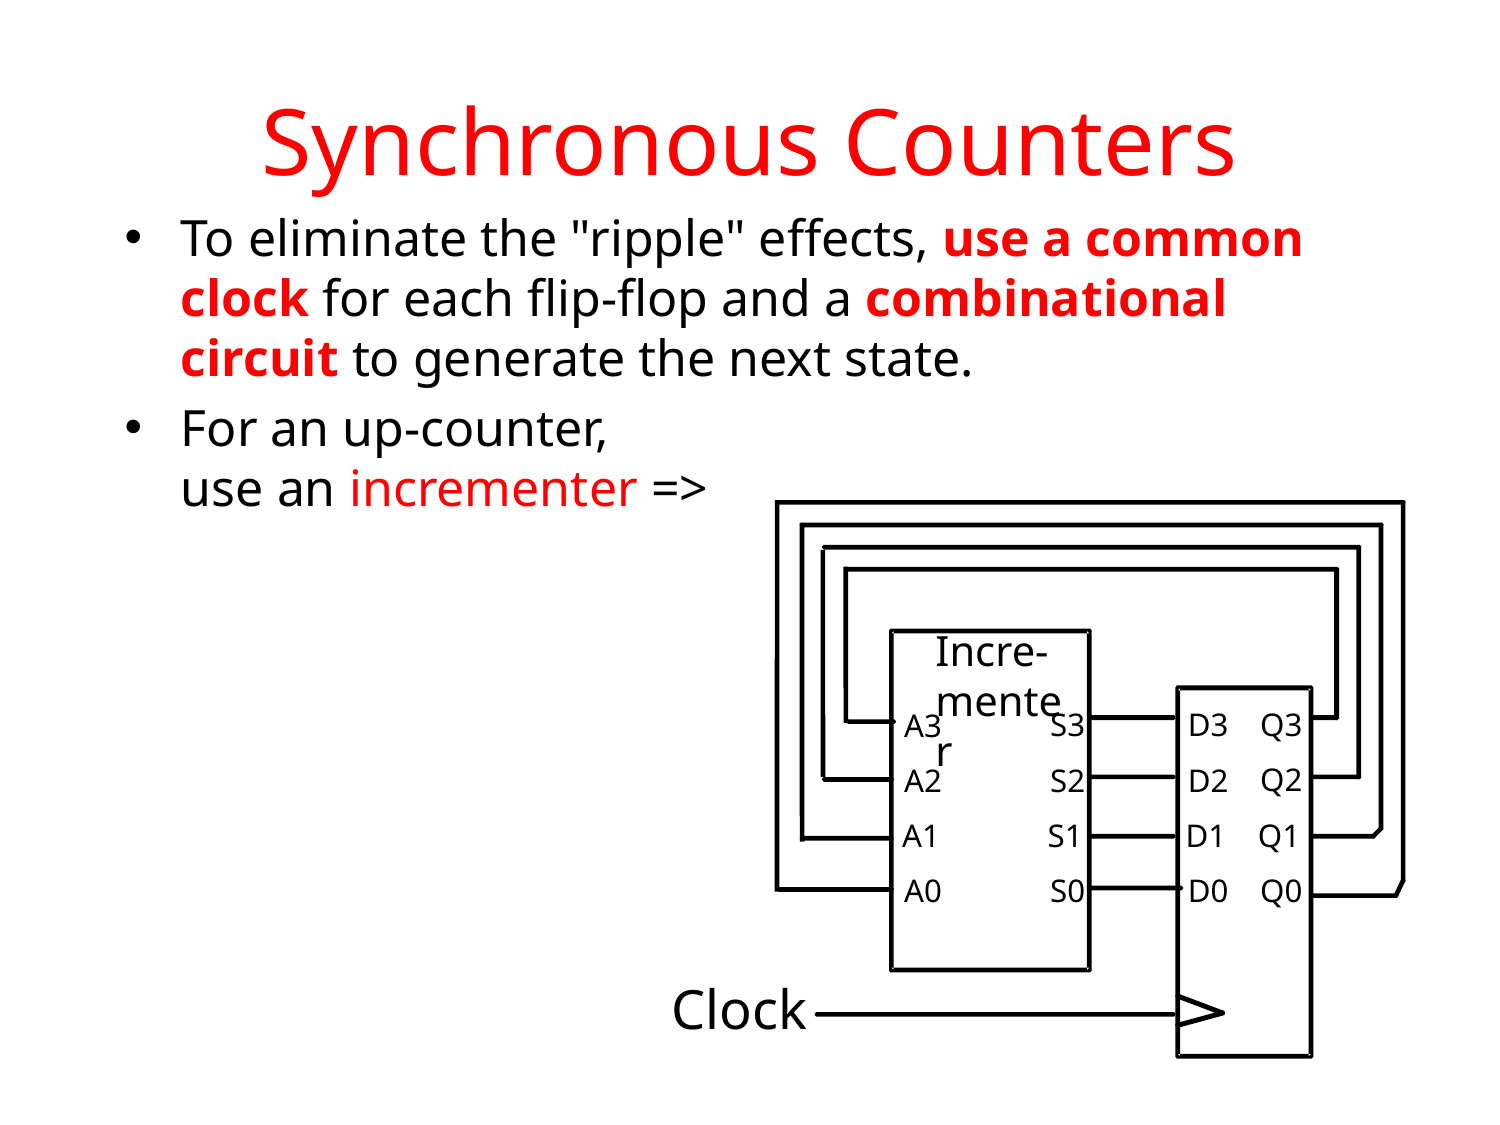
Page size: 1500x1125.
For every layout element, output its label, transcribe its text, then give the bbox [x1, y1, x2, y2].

text_box [1089, 774, 1176, 780]
text_box [889, 628, 1092, 973]
text_box [1089, 885, 1184, 891]
text_box [822, 777, 894, 782]
text_box A0 [904, 871, 943, 910]
text_box D1 [1185, 816, 1227, 854]
text_box A3 [904, 705, 943, 744]
text_box Q3 [1260, 705, 1303, 744]
text_box Incre-menter [935, 624, 1075, 775]
text_box [1378, 527, 1384, 832]
text_box D2 [1187, 761, 1229, 799]
title Synchronous Counters [75, 45, 1425, 233]
text_box S1 [1047, 816, 1084, 854]
text_box [1356, 549, 1362, 780]
text_box [1175, 685, 1314, 1059]
text_box D0 [1187, 871, 1229, 909]
text_box S3 [1050, 705, 1086, 743]
text_box [1175, 993, 1222, 1013]
text_box [1311, 715, 1335, 721]
text_box [803, 522, 1384, 528]
text_box [822, 544, 1362, 550]
text_box [1393, 881, 1404, 898]
text_box A2 [904, 761, 943, 799]
text_box [1334, 571, 1340, 721]
text_box [846, 566, 1340, 572]
list To eliminate the "ripple" effects, use a common clock for each flip-flop and a combinational circuit to generate the next state. For an up-counter, use an incrementer => [109, 198, 1385, 1024]
text_box [1311, 774, 1357, 780]
text_box [814, 1012, 1176, 1017]
text_box S2 [1050, 760, 1086, 799]
text_box [1311, 833, 1372, 839]
text_box [1089, 715, 1176, 721]
text_box Q2 [1260, 760, 1303, 799]
text_box [846, 719, 896, 724]
text_box [1371, 828, 1381, 839]
text_box S0 [1050, 871, 1086, 909]
text_box [803, 835, 894, 841]
text_box A1 [902, 816, 941, 855]
text_box D3 [1187, 705, 1229, 744]
text_box [778, 887, 894, 892]
text_box [1400, 504, 1406, 884]
text_box [1175, 1010, 1225, 1028]
text_box [1311, 893, 1394, 898]
text_box Q0 [1260, 871, 1303, 909]
text_box [1089, 833, 1176, 839]
text_box [778, 500, 1406, 505]
text_box Clock [671, 975, 808, 1041]
text_box Q1 [1257, 816, 1301, 854]
